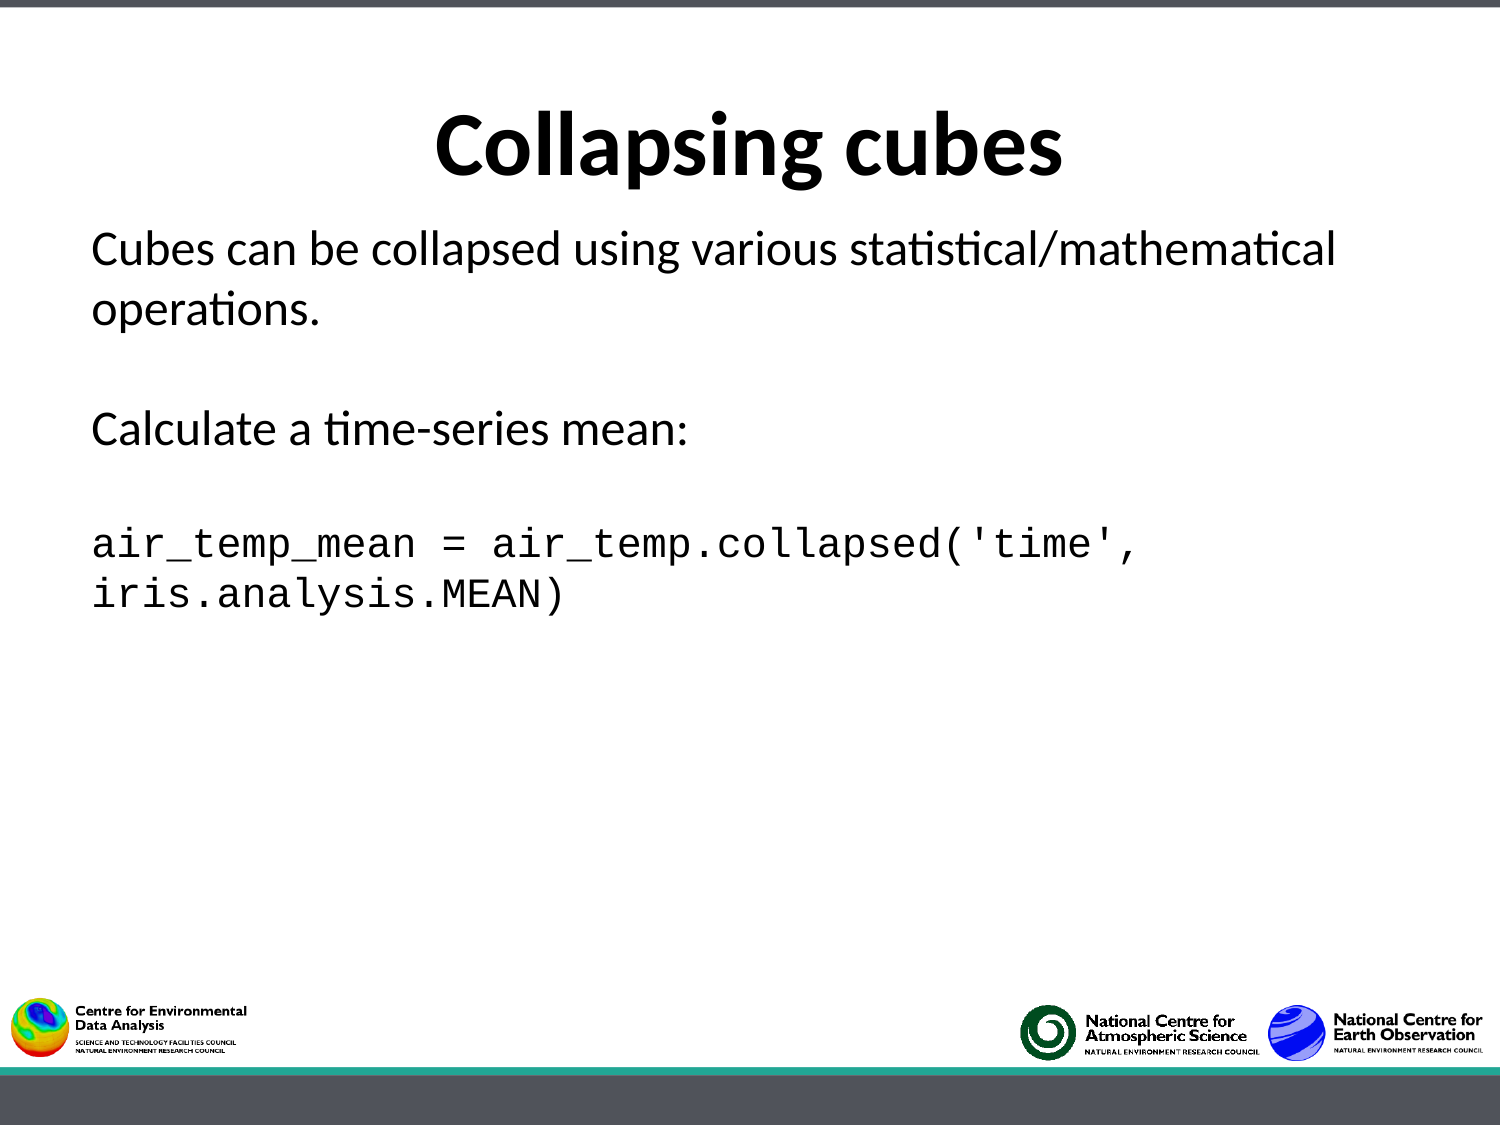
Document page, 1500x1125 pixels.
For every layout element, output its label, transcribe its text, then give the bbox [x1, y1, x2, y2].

text_box Cubes can be collapsed using various statistical/mathematical operations. Calculate a time-series mean: air_temp_mean = air_temp.collapsed('time', iris.analysis.MEAN) [76, 208, 1424, 733]
text_box Collapsing cubes [74, 45, 1425, 233]
picture [0, 0, 1500, 1125]
